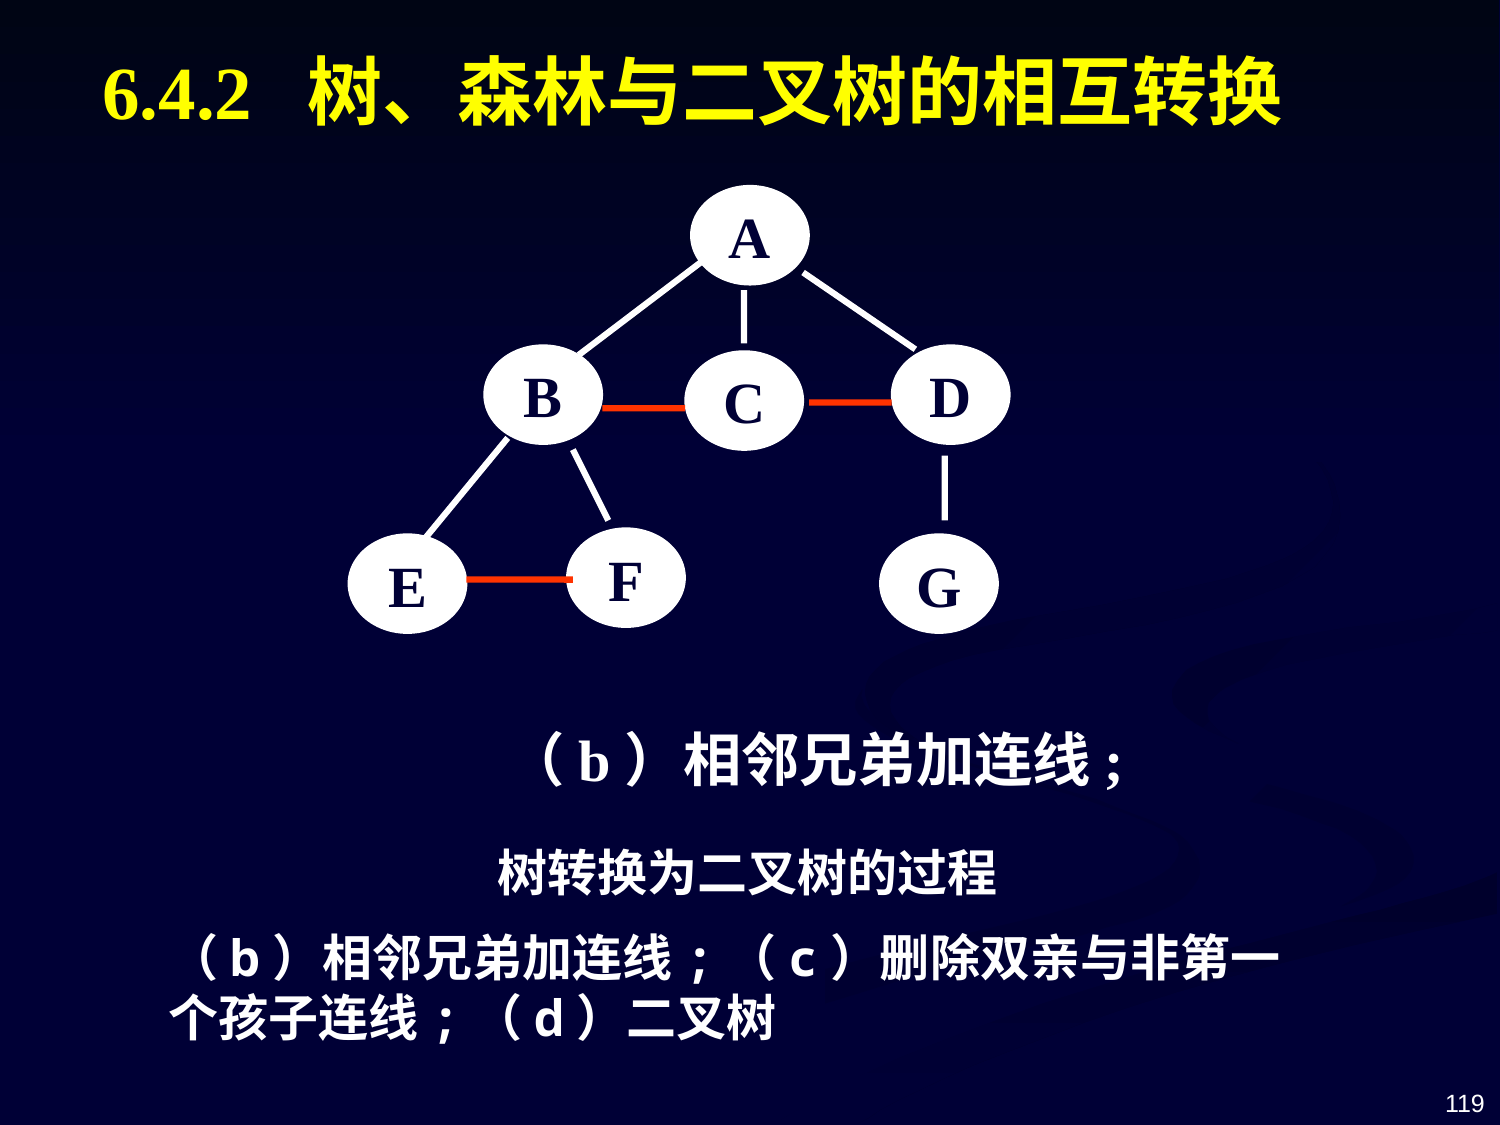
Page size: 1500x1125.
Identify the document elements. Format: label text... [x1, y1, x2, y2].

text_box G [879, 534, 999, 634]
text_box E [348, 534, 467, 634]
text_box C [685, 351, 804, 451]
text_box D [891, 345, 1010, 445]
text_box （b）相邻兄弟加连线; [491, 715, 1140, 801]
text_box B [484, 345, 603, 445]
text_box F [566, 528, 686, 628]
text_box 6.4.2 树、森林与二叉树的相互转换 [87, 37, 1315, 143]
text_box A [690, 185, 810, 285]
text_box 树转换为二叉树的过程 （b）相邻兄弟加连线;（c）删除双亲与非第一个孩子连线;（d）二叉树 [153, 834, 1341, 1054]
slide_number 119 [1149, 1046, 1500, 1125]
